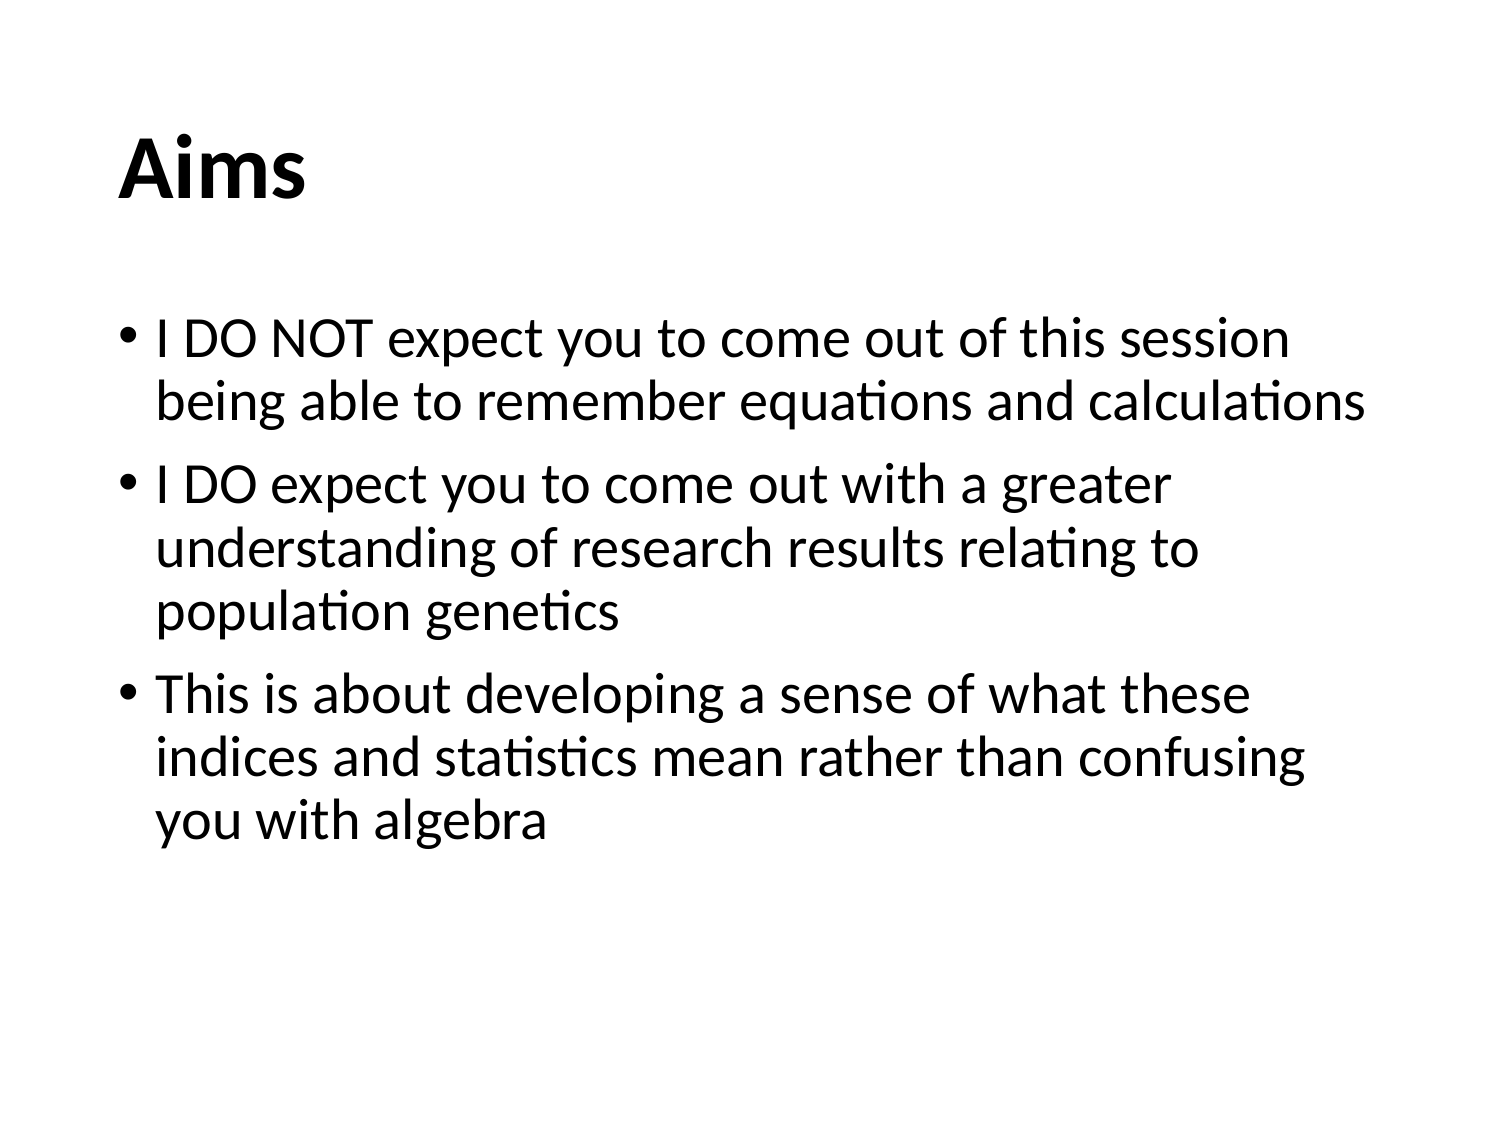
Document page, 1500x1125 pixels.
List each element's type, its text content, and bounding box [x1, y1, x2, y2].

list I DO NOT expect you to come out of this session being able to remember equations and calculations I DO expect you to come out with a greater understanding of research results relating to population genetics This is about developing a sense of what these indices and statistics mean rather than confusing you with algebra [103, 299, 1397, 1014]
title Aims [103, 59, 1397, 278]
